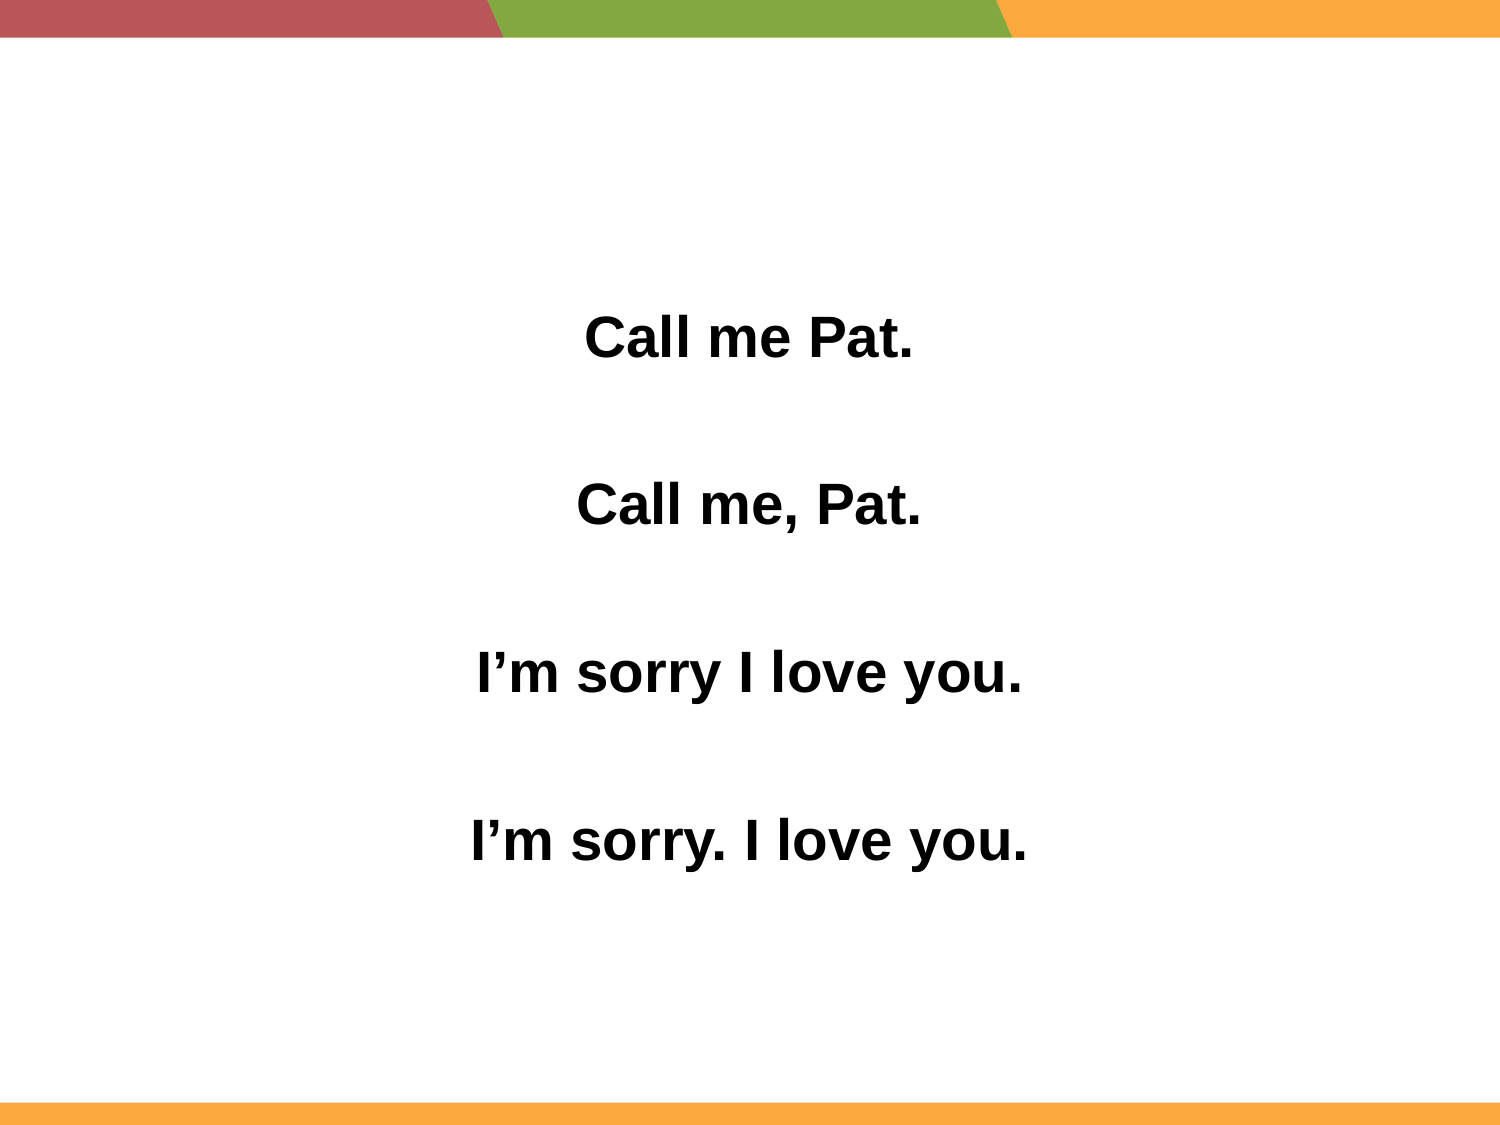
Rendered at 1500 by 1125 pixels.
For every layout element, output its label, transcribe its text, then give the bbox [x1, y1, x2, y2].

list Call me Pat. Call me, Pat. I’m sorry I love you. I’m sorry. I love you. [103, 299, 1397, 918]
